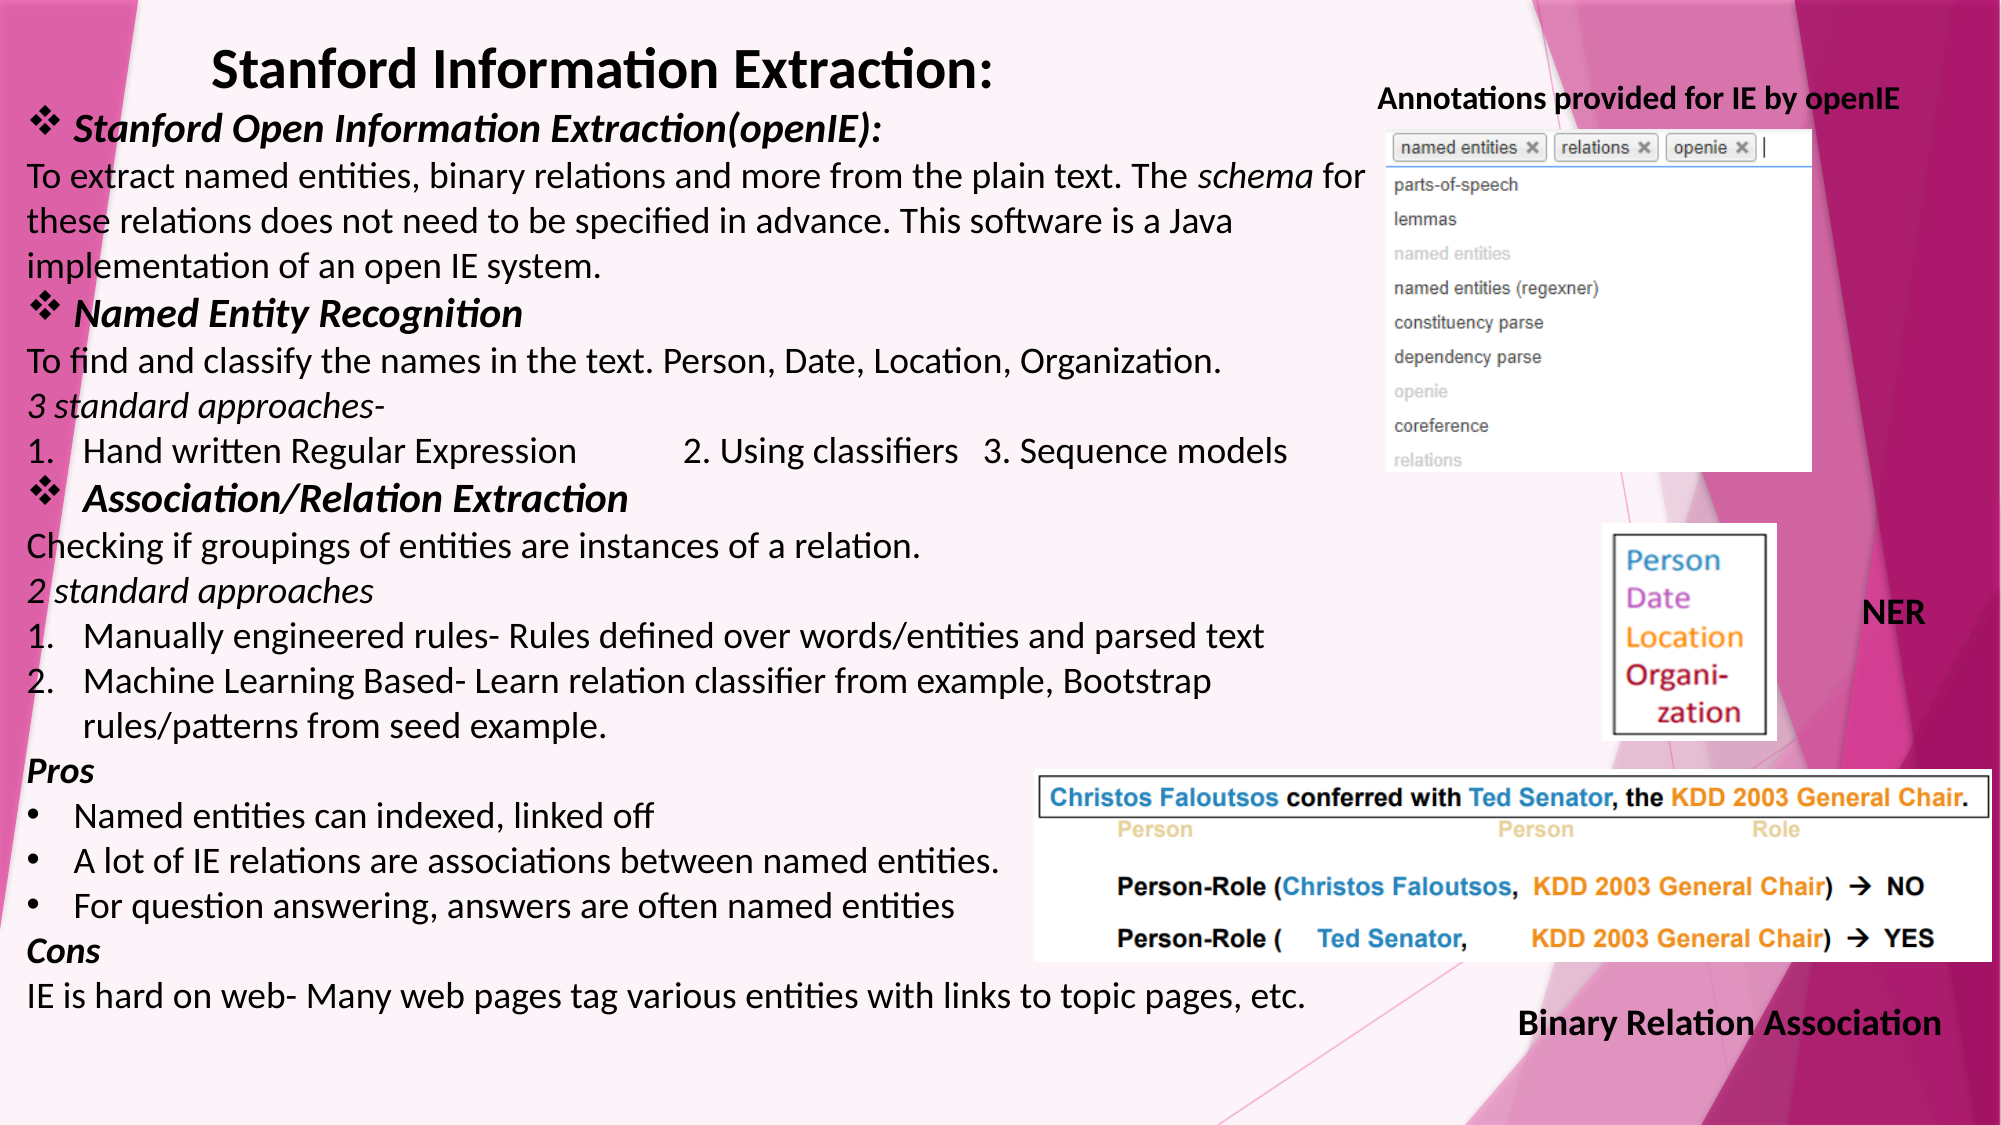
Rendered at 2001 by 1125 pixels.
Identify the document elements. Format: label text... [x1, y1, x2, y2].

text_box Stanford Information Extraction: Stanford Open Information Extraction(openIE): To extract named entities, binary relations and more from the plain text. The schema for these relations does not need to be specified in advance. This software is a Java implementation of an open IE system. Named Entity Recognition To find and classify the names in the text. Person, Date, Location, Organization. 3 standard approaches- Hand written Regular Expression 2. Using classifiers 3. Sequence models Association/Relation Extraction Checking if groupings of entities are instances of a relation. 2 standard approaches Manually engineered rules- Rules defined over words/entities and parsed text Machine Learning Based- Learn relation classifier from example, Bootstrap rules/patterns from seed example. Pros Named entities can indexed, linked off A lot of IE relations are associations between named entities. For question answering, answers are often named entities Cons IE is hard on web- Many web pages tag various entities with links to topic pages, etc. [11, 18, 1387, 1069]
text_box Annotations provided for IE by openIE [1362, 68, 1971, 124]
picture [1034, 769, 1993, 963]
picture [1602, 523, 1777, 742]
text_box NER [1847, 580, 2000, 640]
text_box Binary Relation Association [1503, 990, 1993, 1051]
picture [1386, 128, 1812, 472]
